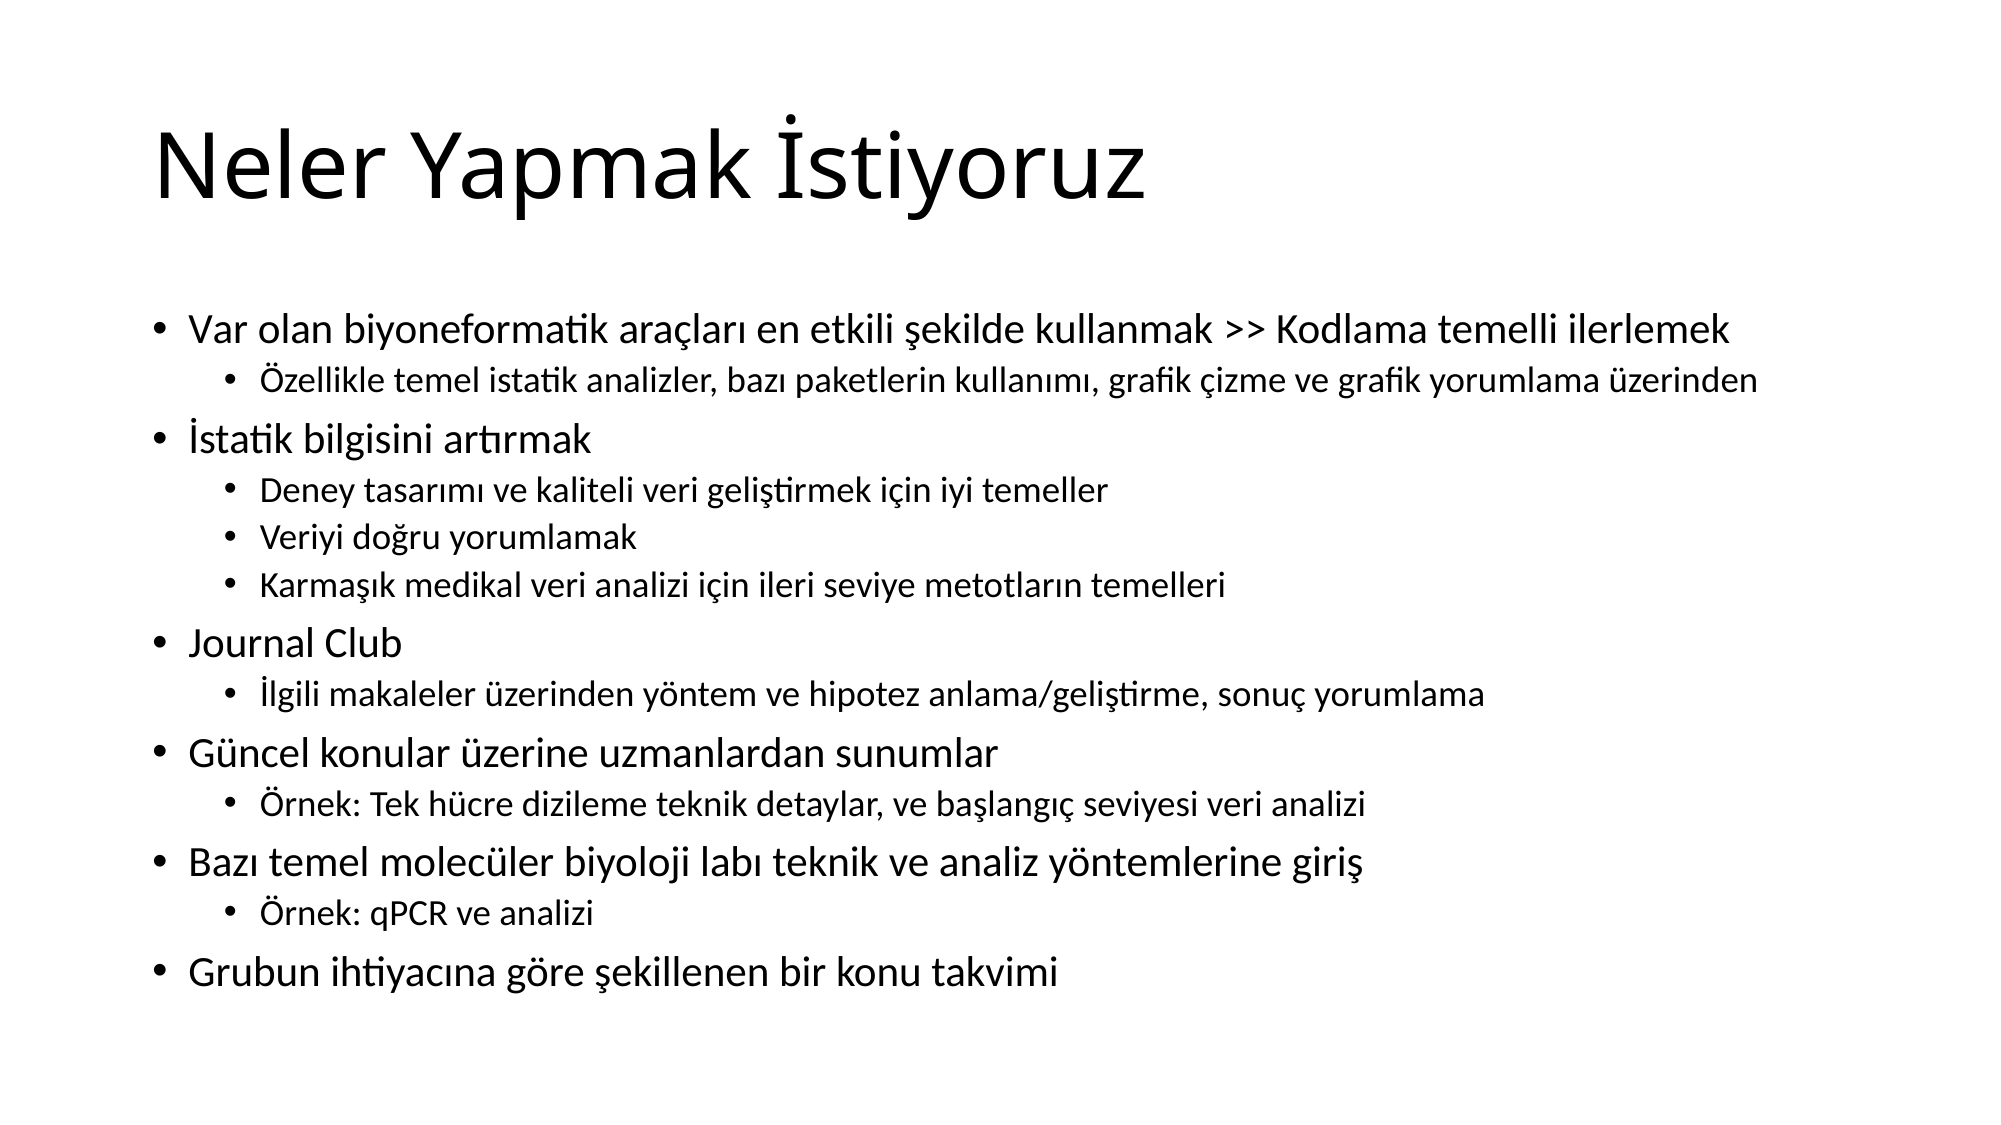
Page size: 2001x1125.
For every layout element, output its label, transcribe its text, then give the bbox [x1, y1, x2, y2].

list Var olan biyoneformatik araçları en etkili şekilde kullanmak >> Kodlama temelli ilerlemek Özellikle temel istatik analizler, bazı paketlerin kullanımı, grafik çizme ve grafik yorumlama üzerinden İstatik bilgisini artırmak Deney tasarımı ve kaliteli veri geliştirmek için iyi temeller Veriyi doğru yorumlamak Karmaşık medikal veri analizi için ileri seviye metotların temelleri Journal Club İlgili makaleler üzerinden yöntem ve hipotez anlama/geliştirme, sonuç yorumlama Güncel konular üzerine uzmanlardan sunumlar Örnek: Tek hücre dizileme teknik detaylar, ve başlangıç seviyesi veri analizi Bazı temel molecüler biyoloji labı teknik ve analiz yöntemlerine giriş Örnek: qPCR ve analizi Grubun ihtiyacına göre şekillenen bir konu takvimi [137, 299, 1863, 1014]
title Neler Yapmak İstiyoruz [137, 59, 1863, 278]
